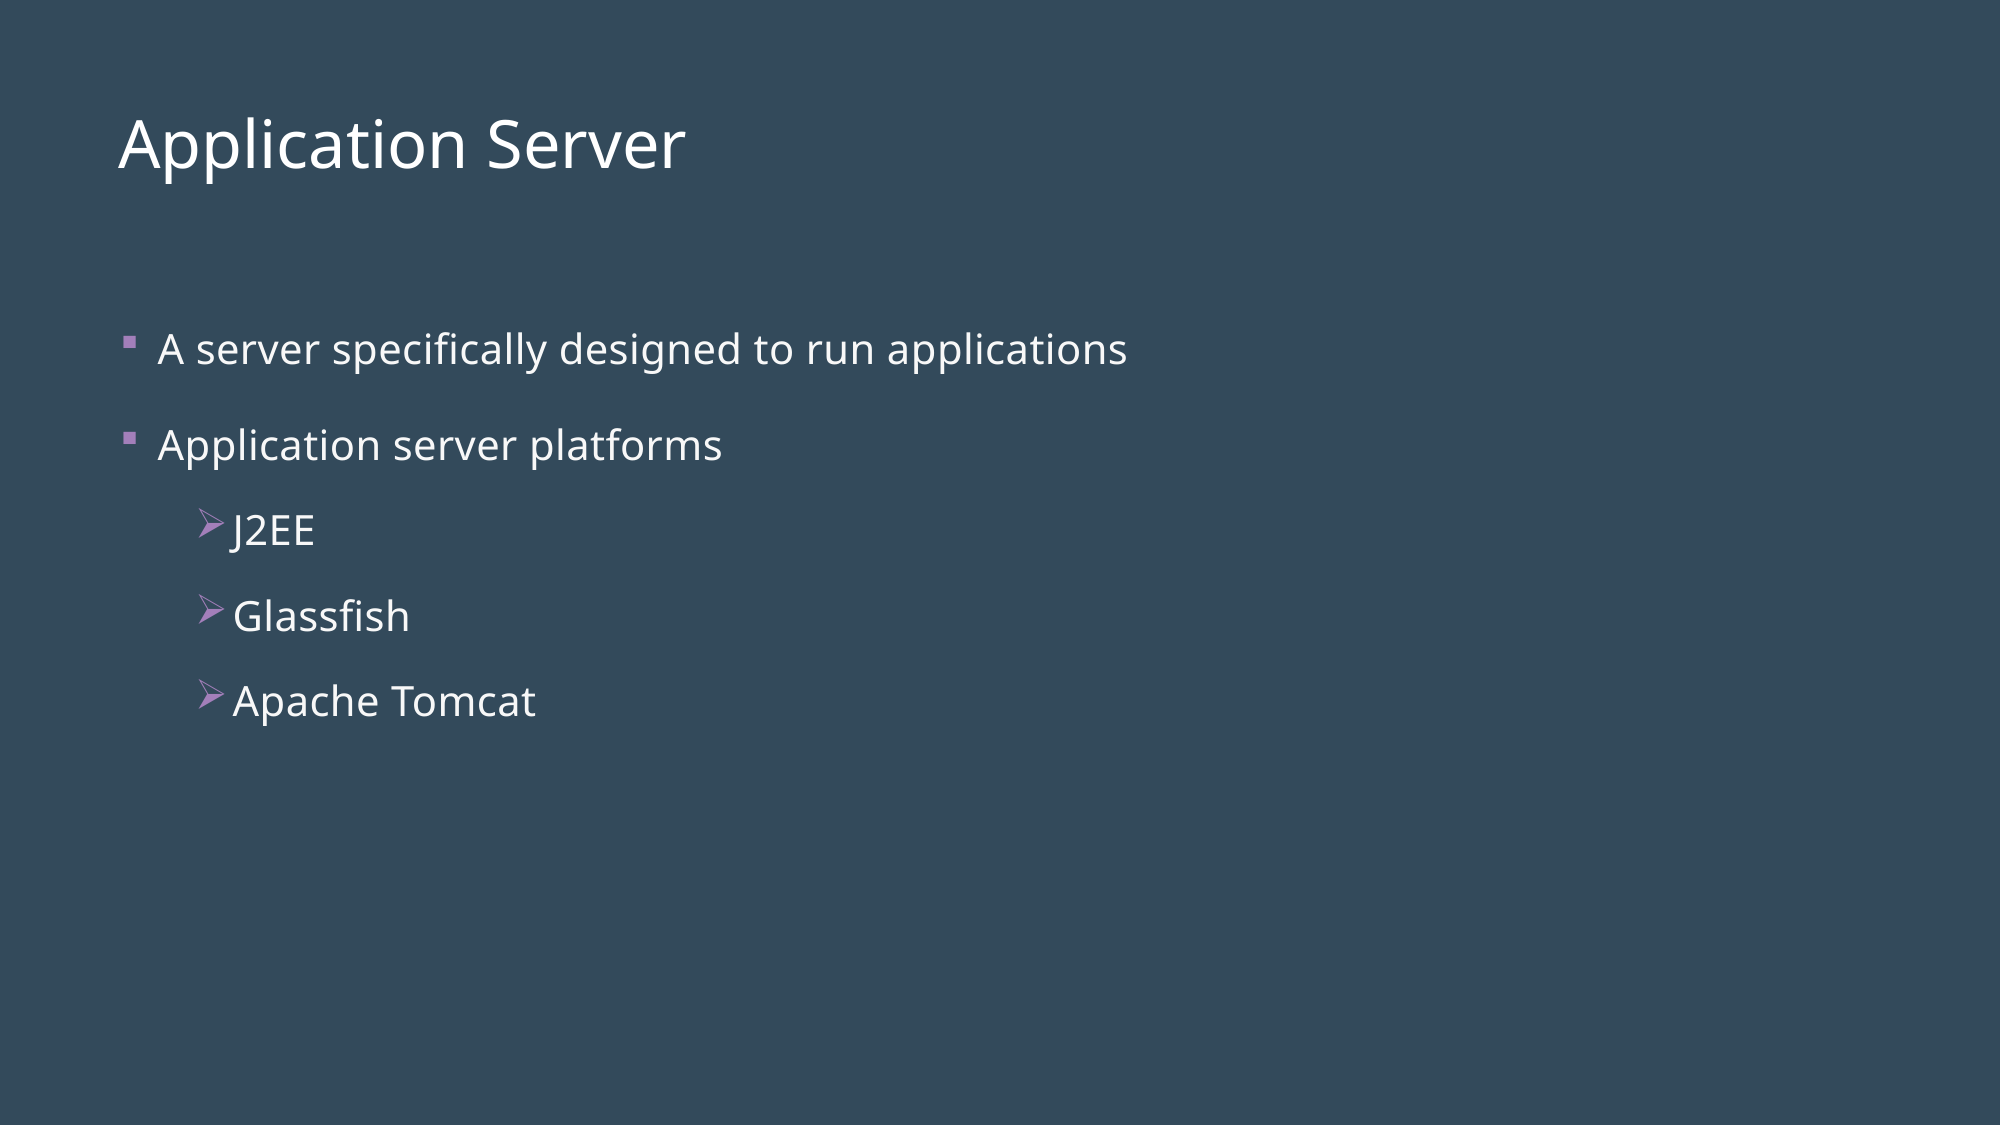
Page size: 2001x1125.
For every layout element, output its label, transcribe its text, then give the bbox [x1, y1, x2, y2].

list A server specifically designed to run applications Application server platforms J2EE Glassfish Apache Tomcat [120, 297, 1880, 828]
title Application Server [118, 101, 1878, 344]
